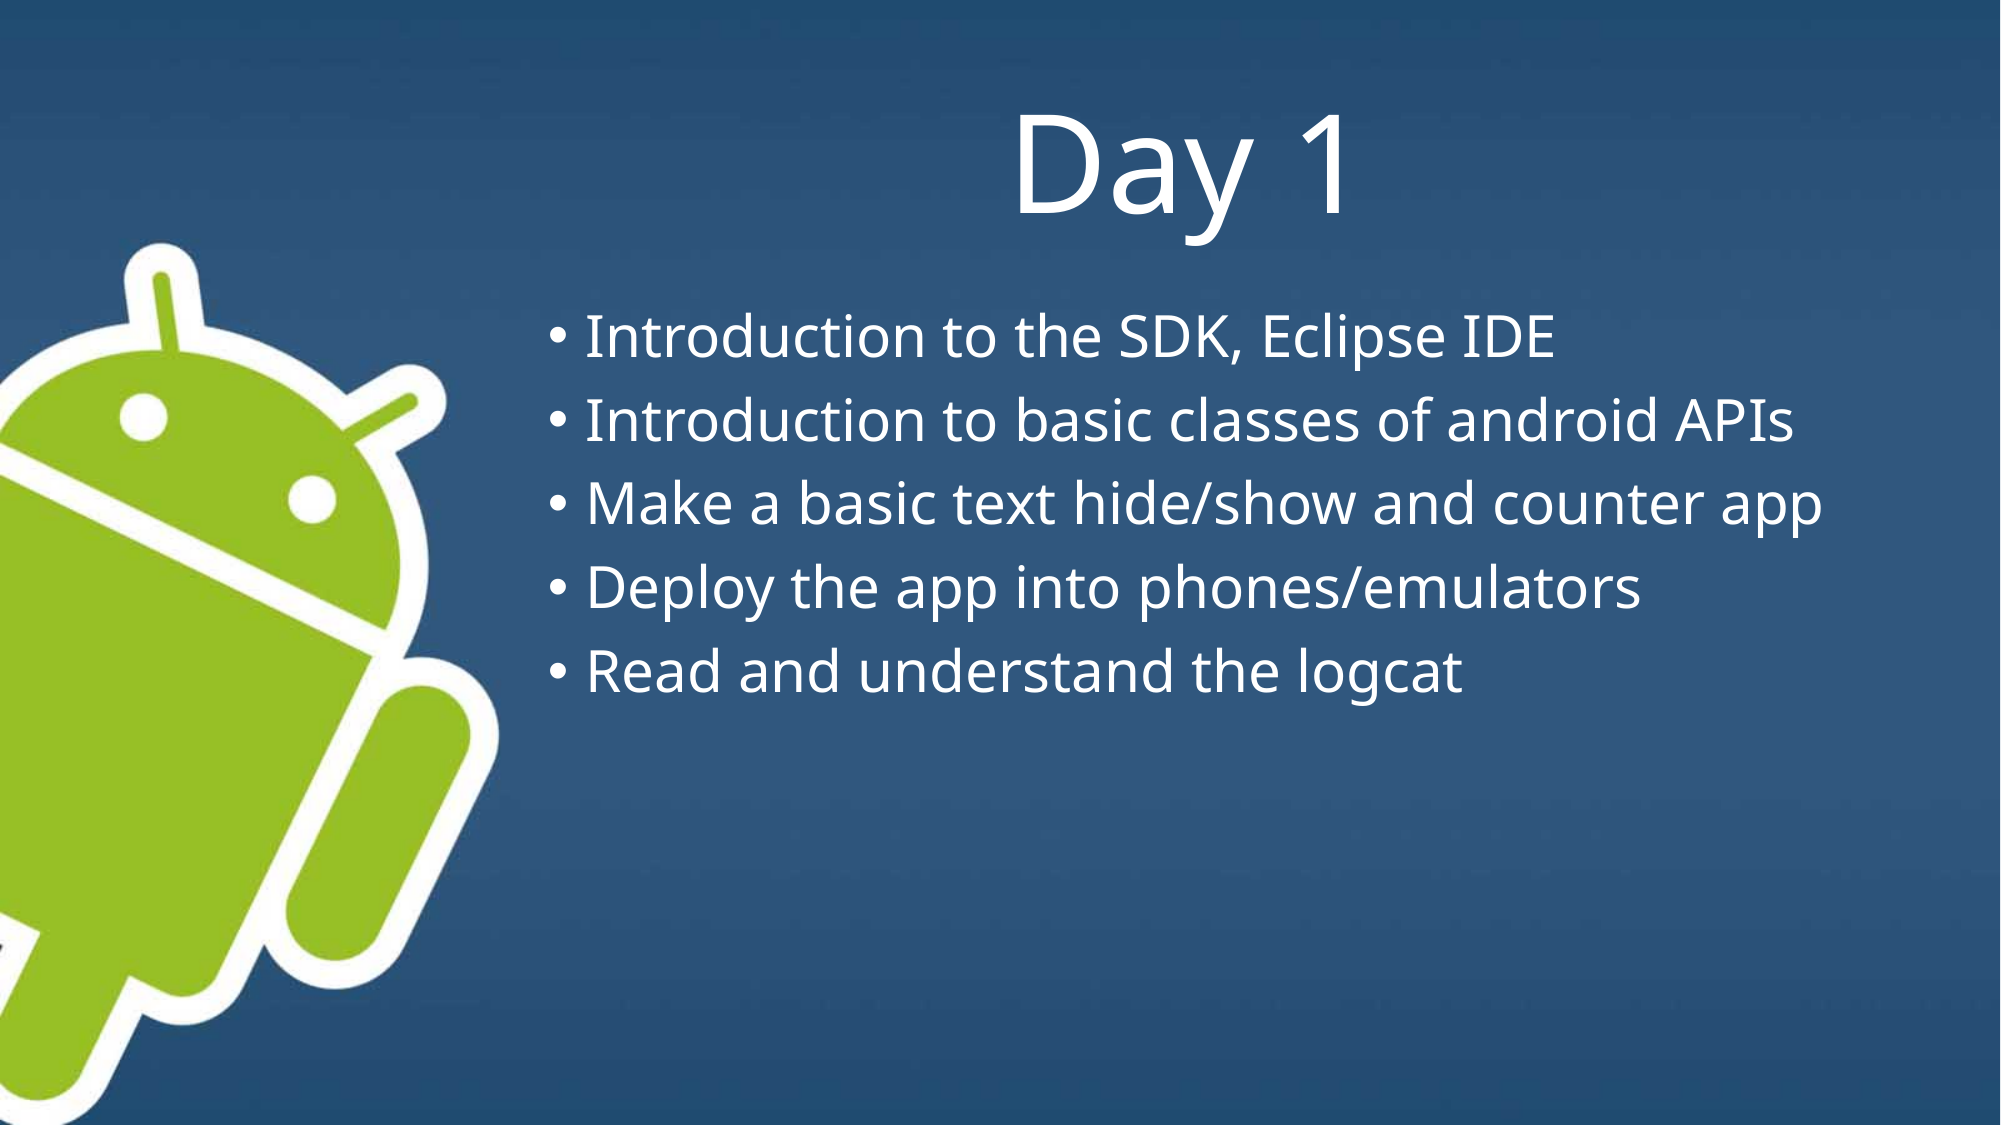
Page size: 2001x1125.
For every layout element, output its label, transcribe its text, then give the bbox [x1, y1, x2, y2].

title Day 1 [515, 59, 1863, 278]
picture [0, 0, 2001, 1125]
list Introduction to the SDK, Eclipse IDE Introduction to basic classes of android APIs Make a basic text hide/show and counter app Deploy the app into phones/emulators Read and understand the logcat [532, 299, 1935, 1070]
